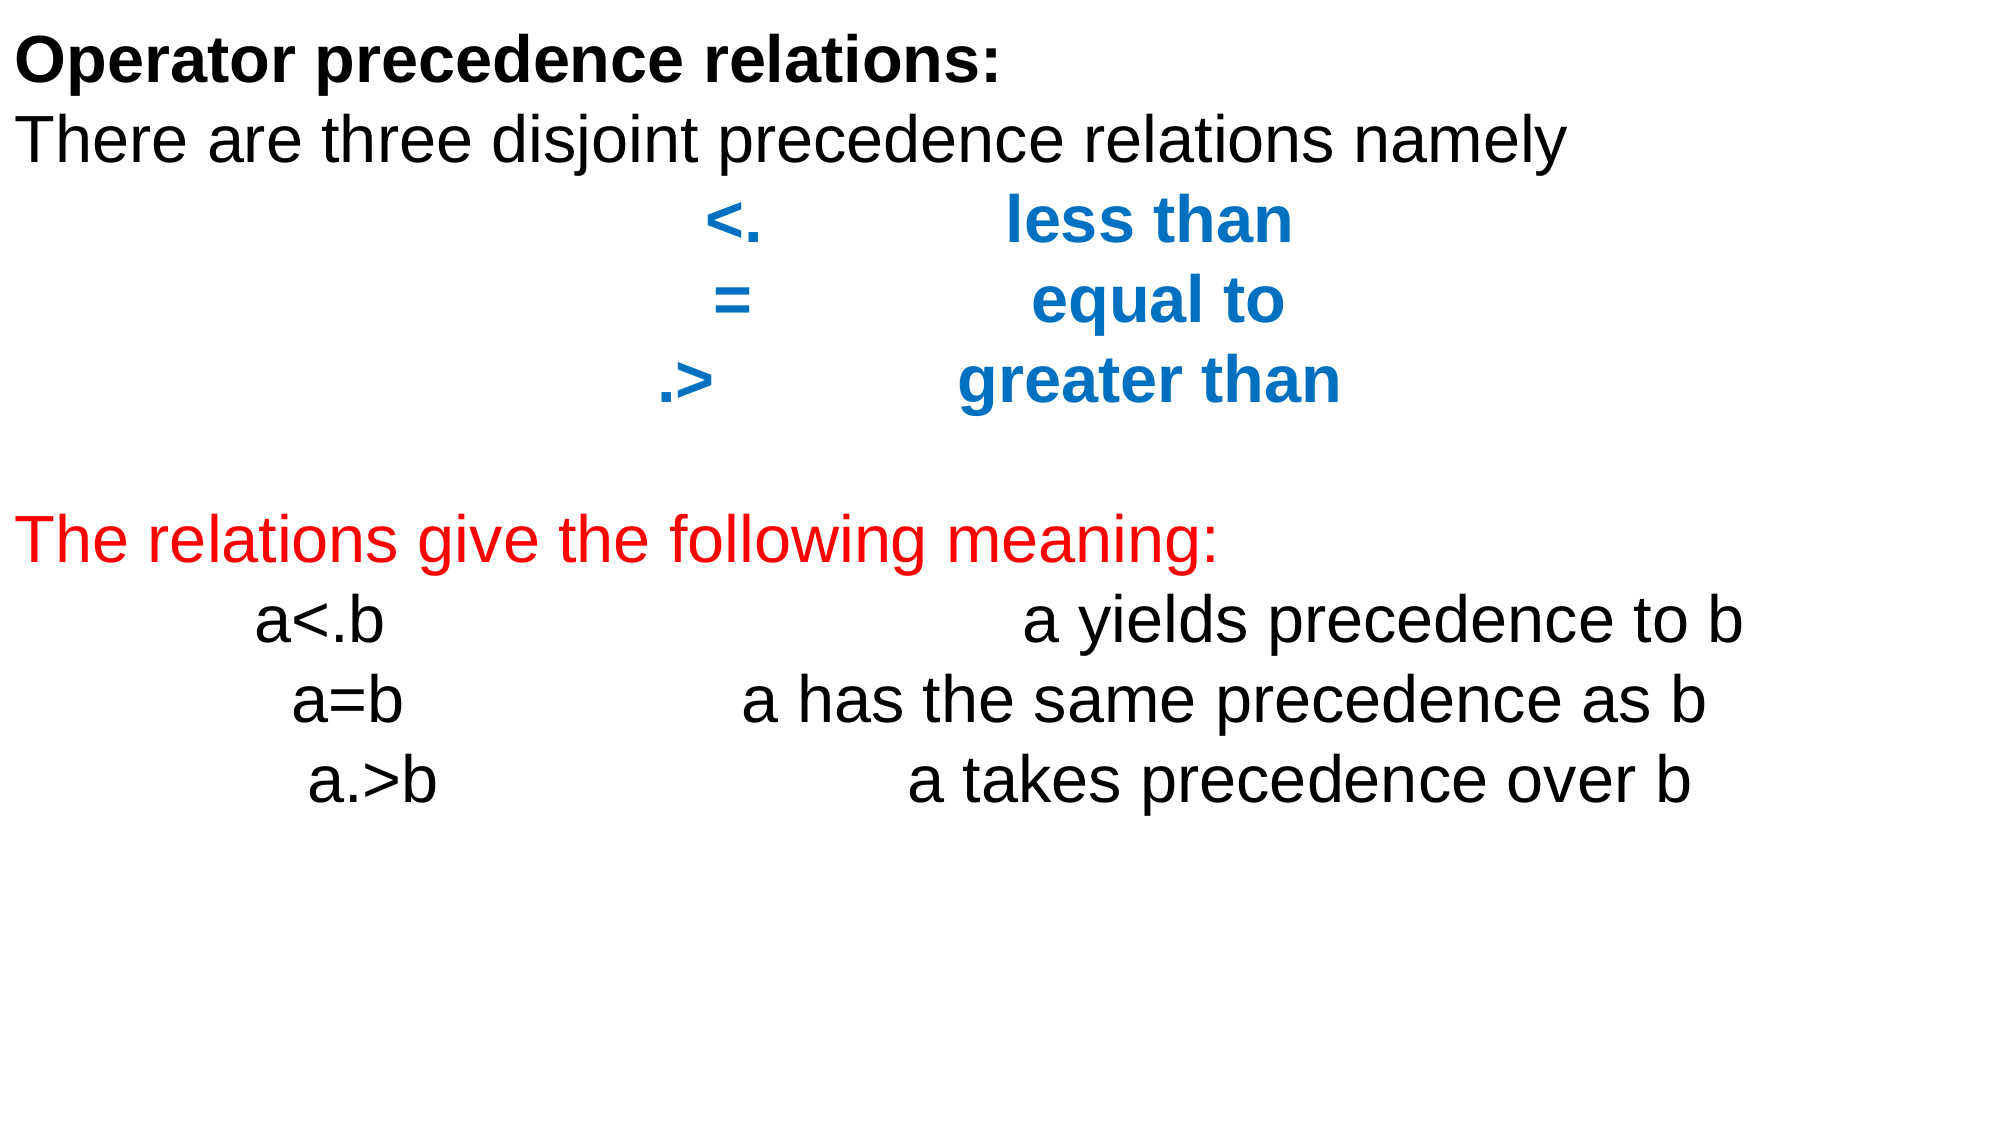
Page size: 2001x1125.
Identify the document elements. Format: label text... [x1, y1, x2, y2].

text_box Operator precedence relations: There are three disjoint precedence relations namely <. less than = equal to .> greater than The relations give the following meaning: a<.b a yields precedence to b a=b a has the same precedence as b a.>b a takes precedence over b [0, 8, 2000, 1057]
